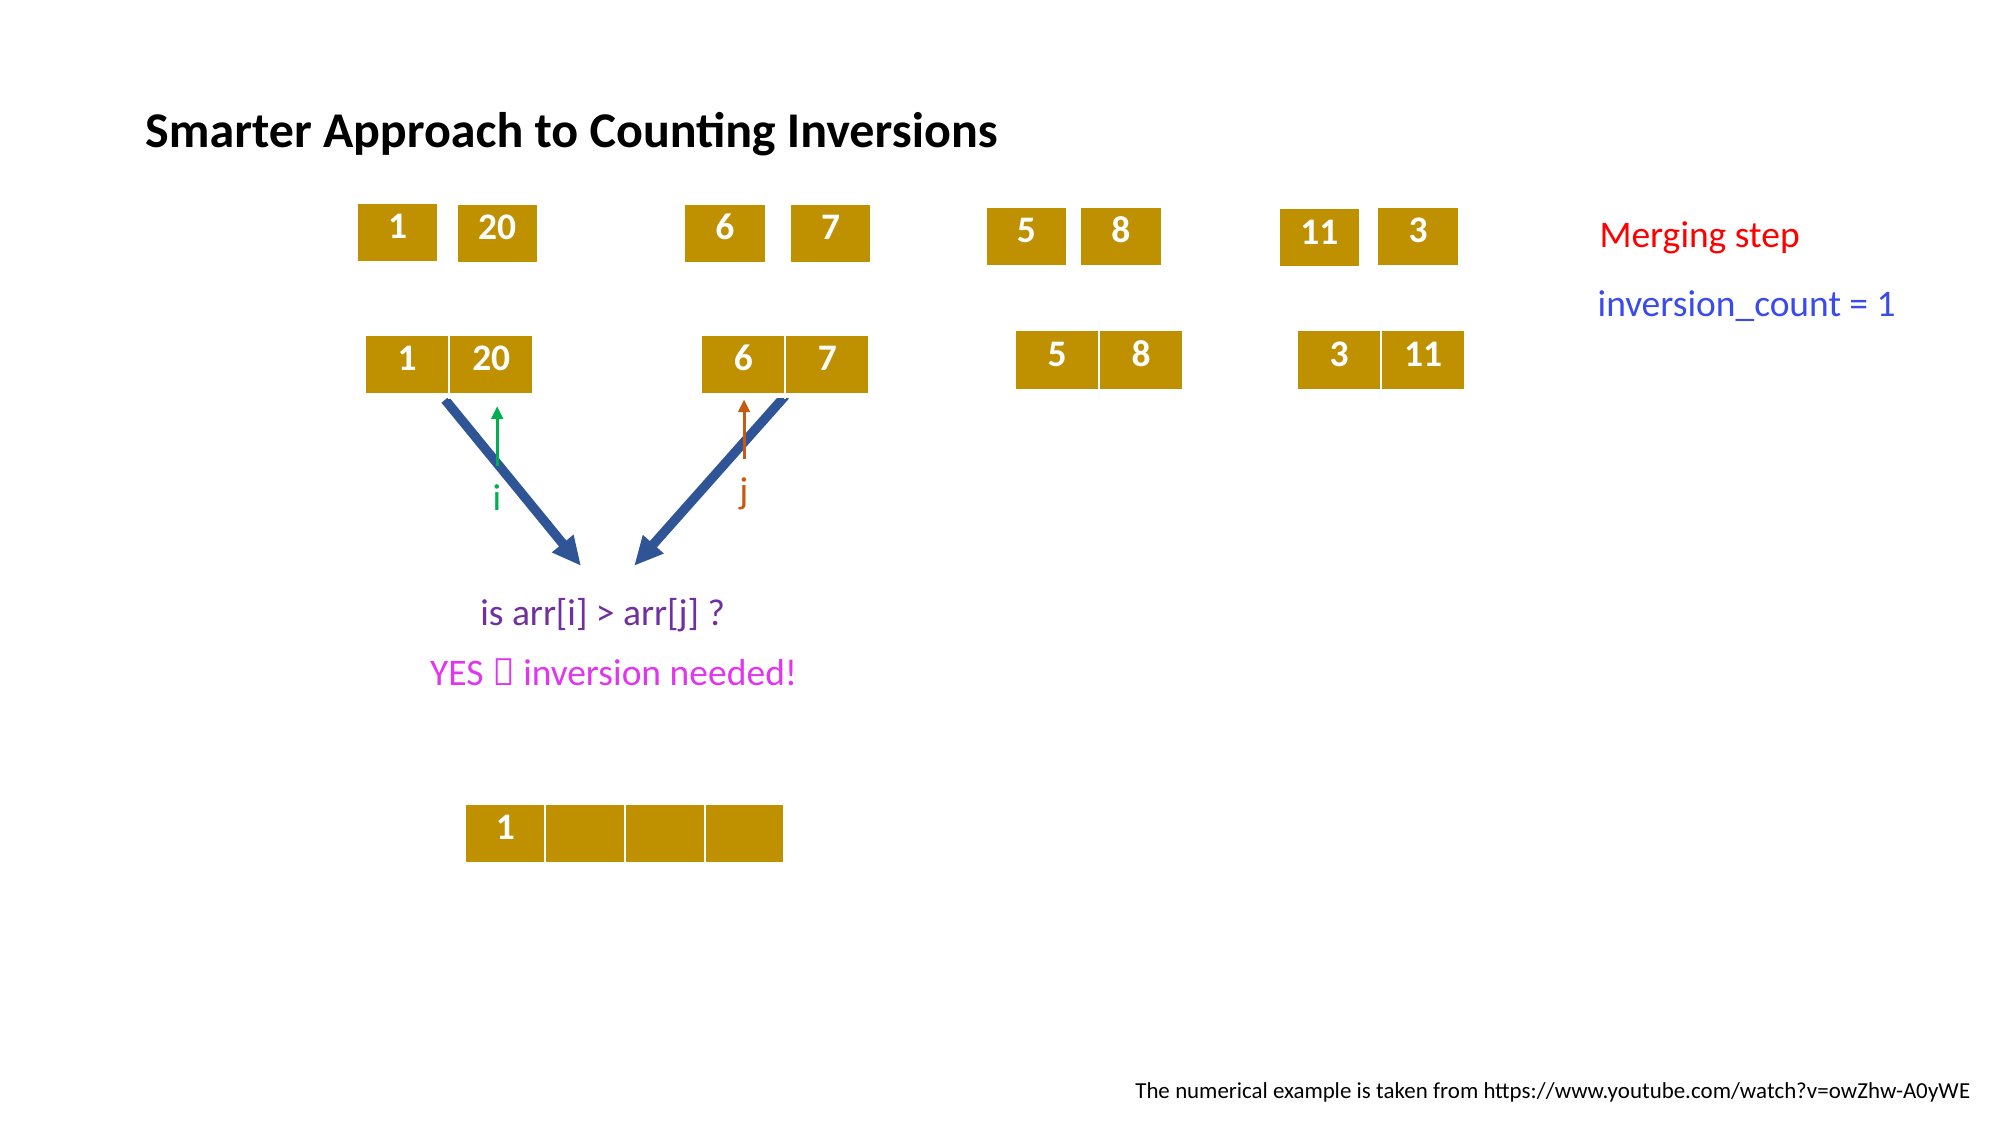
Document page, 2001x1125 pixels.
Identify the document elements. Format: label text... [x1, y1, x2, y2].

table_header 1 [466, 805, 544, 862]
text_box YES  inversion needed! [415, 640, 879, 701]
table_header 3 [1378, 208, 1458, 265]
table_header 5 [1016, 331, 1098, 389]
table_header 5 [987, 208, 1066, 265]
text_box Smarter Approach to Counting Inversions [130, 90, 1199, 165]
table_header [546, 805, 624, 862]
table_header 11 [1280, 209, 1359, 266]
table_header 1 [366, 336, 448, 393]
text_box is arr[i] > arr[j] ? [465, 580, 745, 640]
table_header 7 [791, 205, 870, 262]
table_header 6 [702, 336, 784, 393]
table_header 6 [685, 205, 765, 262]
text_box inversion_count = 1 [1582, 271, 1950, 332]
table_header 7 [786, 336, 868, 393]
text_box Merging step [1584, 202, 1996, 263]
table_header [626, 805, 704, 862]
table_header 1 [358, 204, 437, 261]
table_header 8 [1081, 208, 1161, 265]
table_header 20 [458, 205, 537, 262]
table_header [706, 805, 783, 862]
table_header 3 [1298, 331, 1380, 389]
text_box The numerical example is taken from https://www.youtube.com/watch?v=owZhw-A0yWE [1120, 1068, 2000, 1125]
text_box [445, 399, 581, 566]
table_header 11 [1382, 331, 1464, 389]
table_header 8 [1100, 331, 1182, 389]
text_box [634, 395, 786, 566]
table_header 20 [450, 336, 532, 393]
